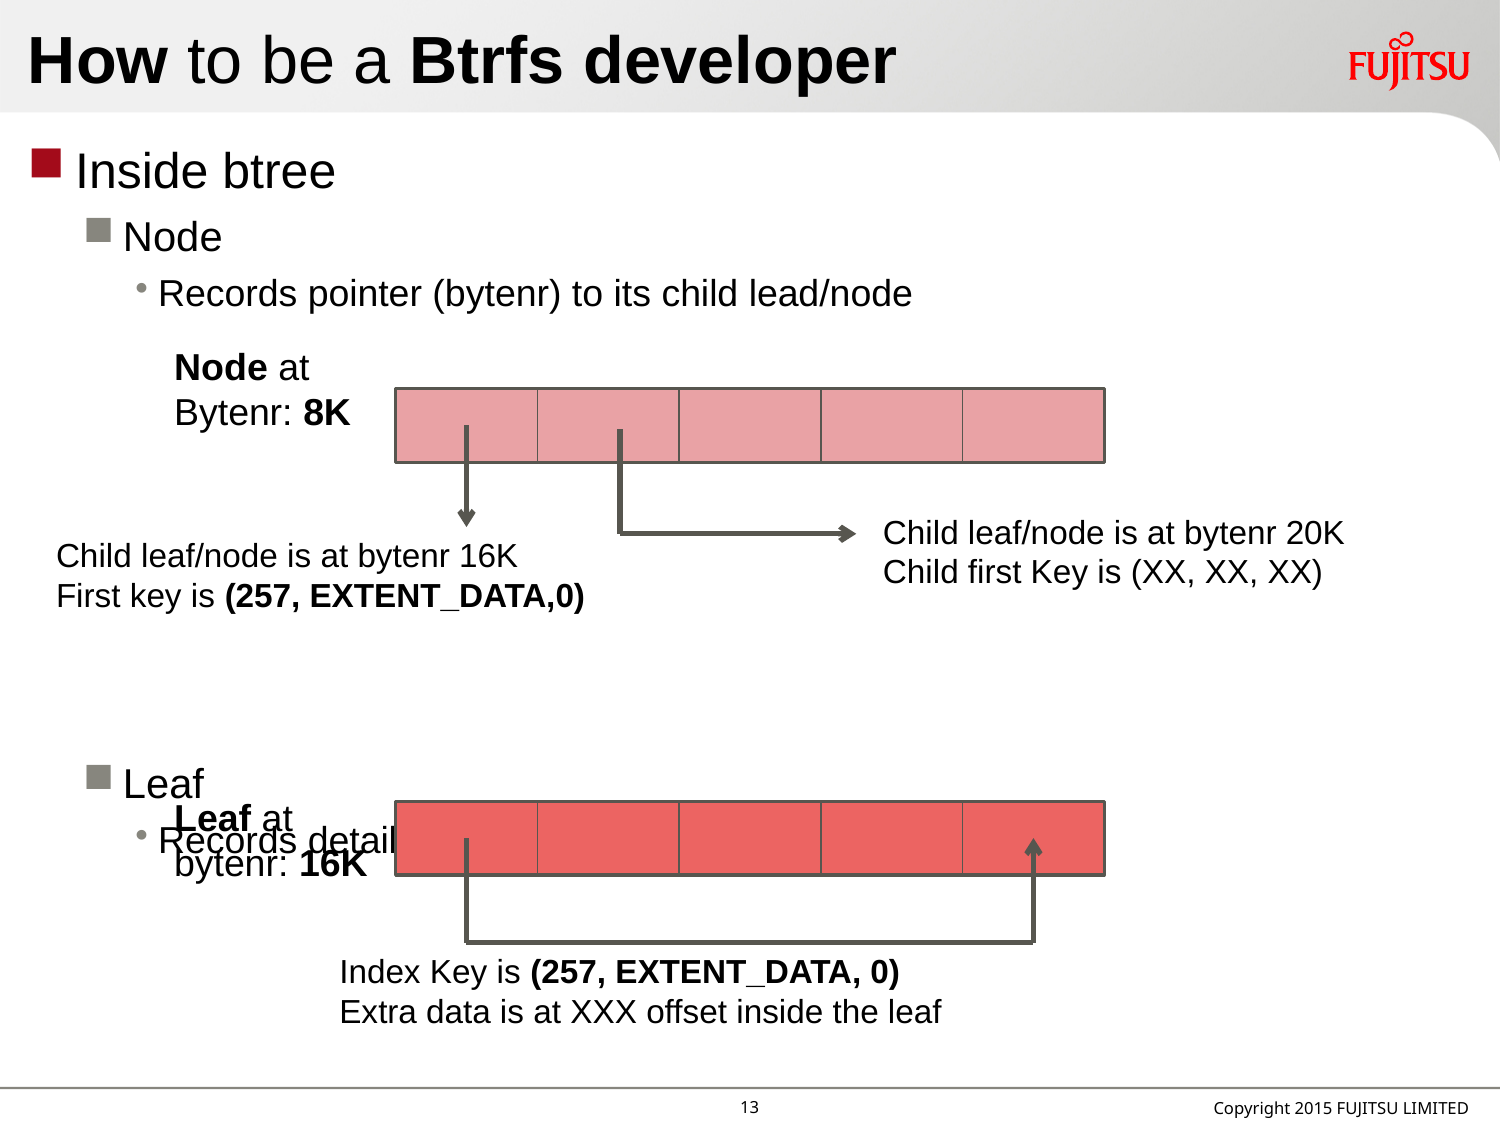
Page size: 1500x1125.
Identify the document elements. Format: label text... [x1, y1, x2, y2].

text_box Index Key is (257, EXTENT_DATA, 0) Extra data is at XXX offset inside the leaf [324, 942, 1058, 1038]
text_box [395, 800, 1105, 876]
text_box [395, 388, 1105, 463]
footer Copyright 2015 FUJITSU LIMITED [809, 1091, 1470, 1125]
text_box Child leaf/node is at bytenr 20K Child first Key is (XX, XX, XX) [868, 503, 1365, 598]
title How to be a Btrfs developer [27, 0, 1317, 114]
slide_number 12 [705, 1091, 794, 1125]
text_box Child leaf/node is at bytenr 16K First key is (257, EXTENT_DATA,0) [41, 527, 641, 622]
text_box Leaf at bytenr: 16K [159, 786, 396, 892]
list Inside btree Node Records pointer (bytenr) to its child lead/node Leaf Records detailed info with its index KEY [27, 142, 1469, 1061]
text_box Node at Bytenr: 8K [159, 335, 396, 441]
picture [0, 0, 1500, 176]
